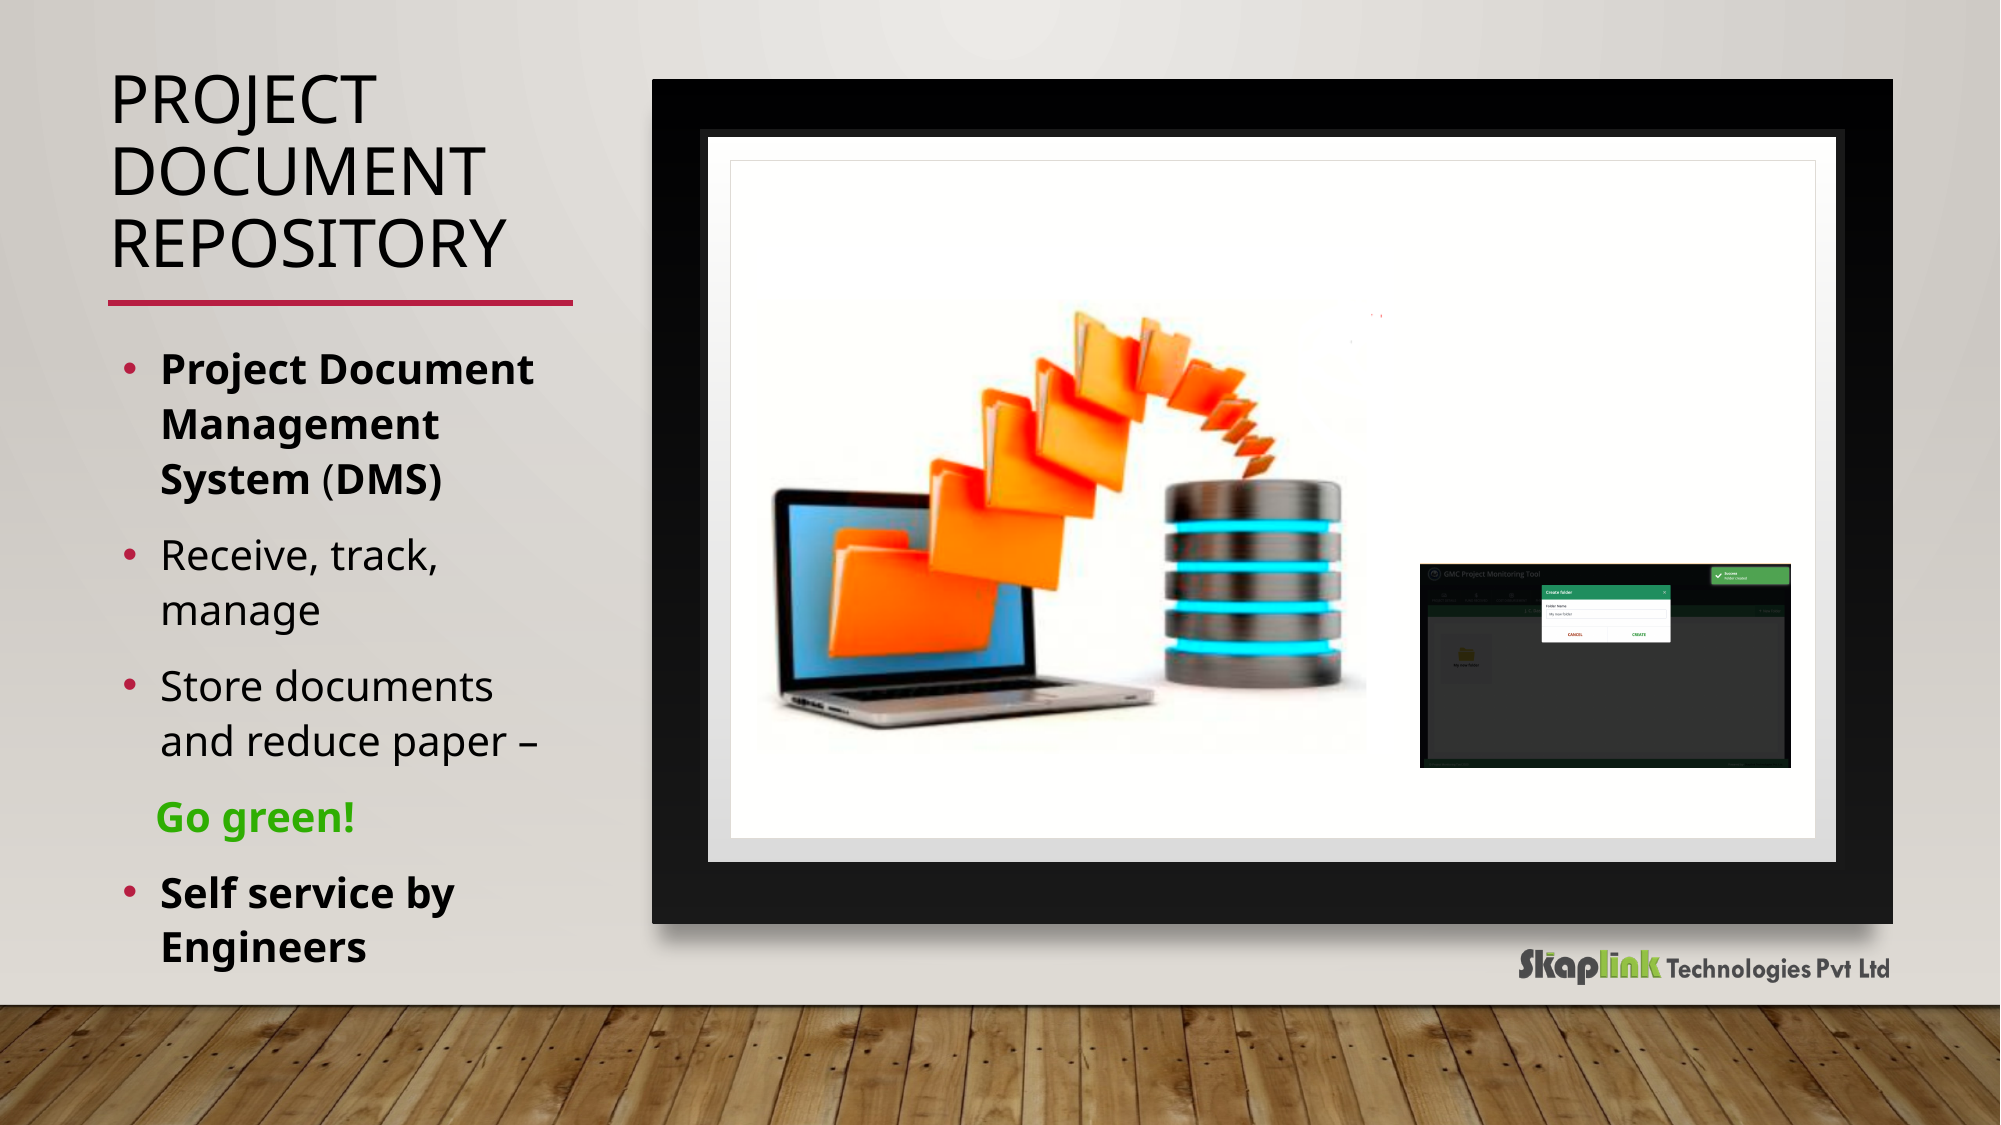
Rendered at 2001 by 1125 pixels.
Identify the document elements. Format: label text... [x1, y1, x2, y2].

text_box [652, 78, 1894, 924]
picture [0, 1006, 2000, 1125]
picture [1420, 563, 1791, 768]
title Project document repository [94, 58, 559, 231]
picture [1518, 949, 1889, 985]
text_box [0, 330, 2000, 1004]
text_box [0, 0, 2000, 330]
list Project Document Management System (DMS) Receive, track, manage Store documents and reduce paper – Go green! Self service by Engineers [107, 330, 572, 870]
picture [756, 247, 1394, 754]
